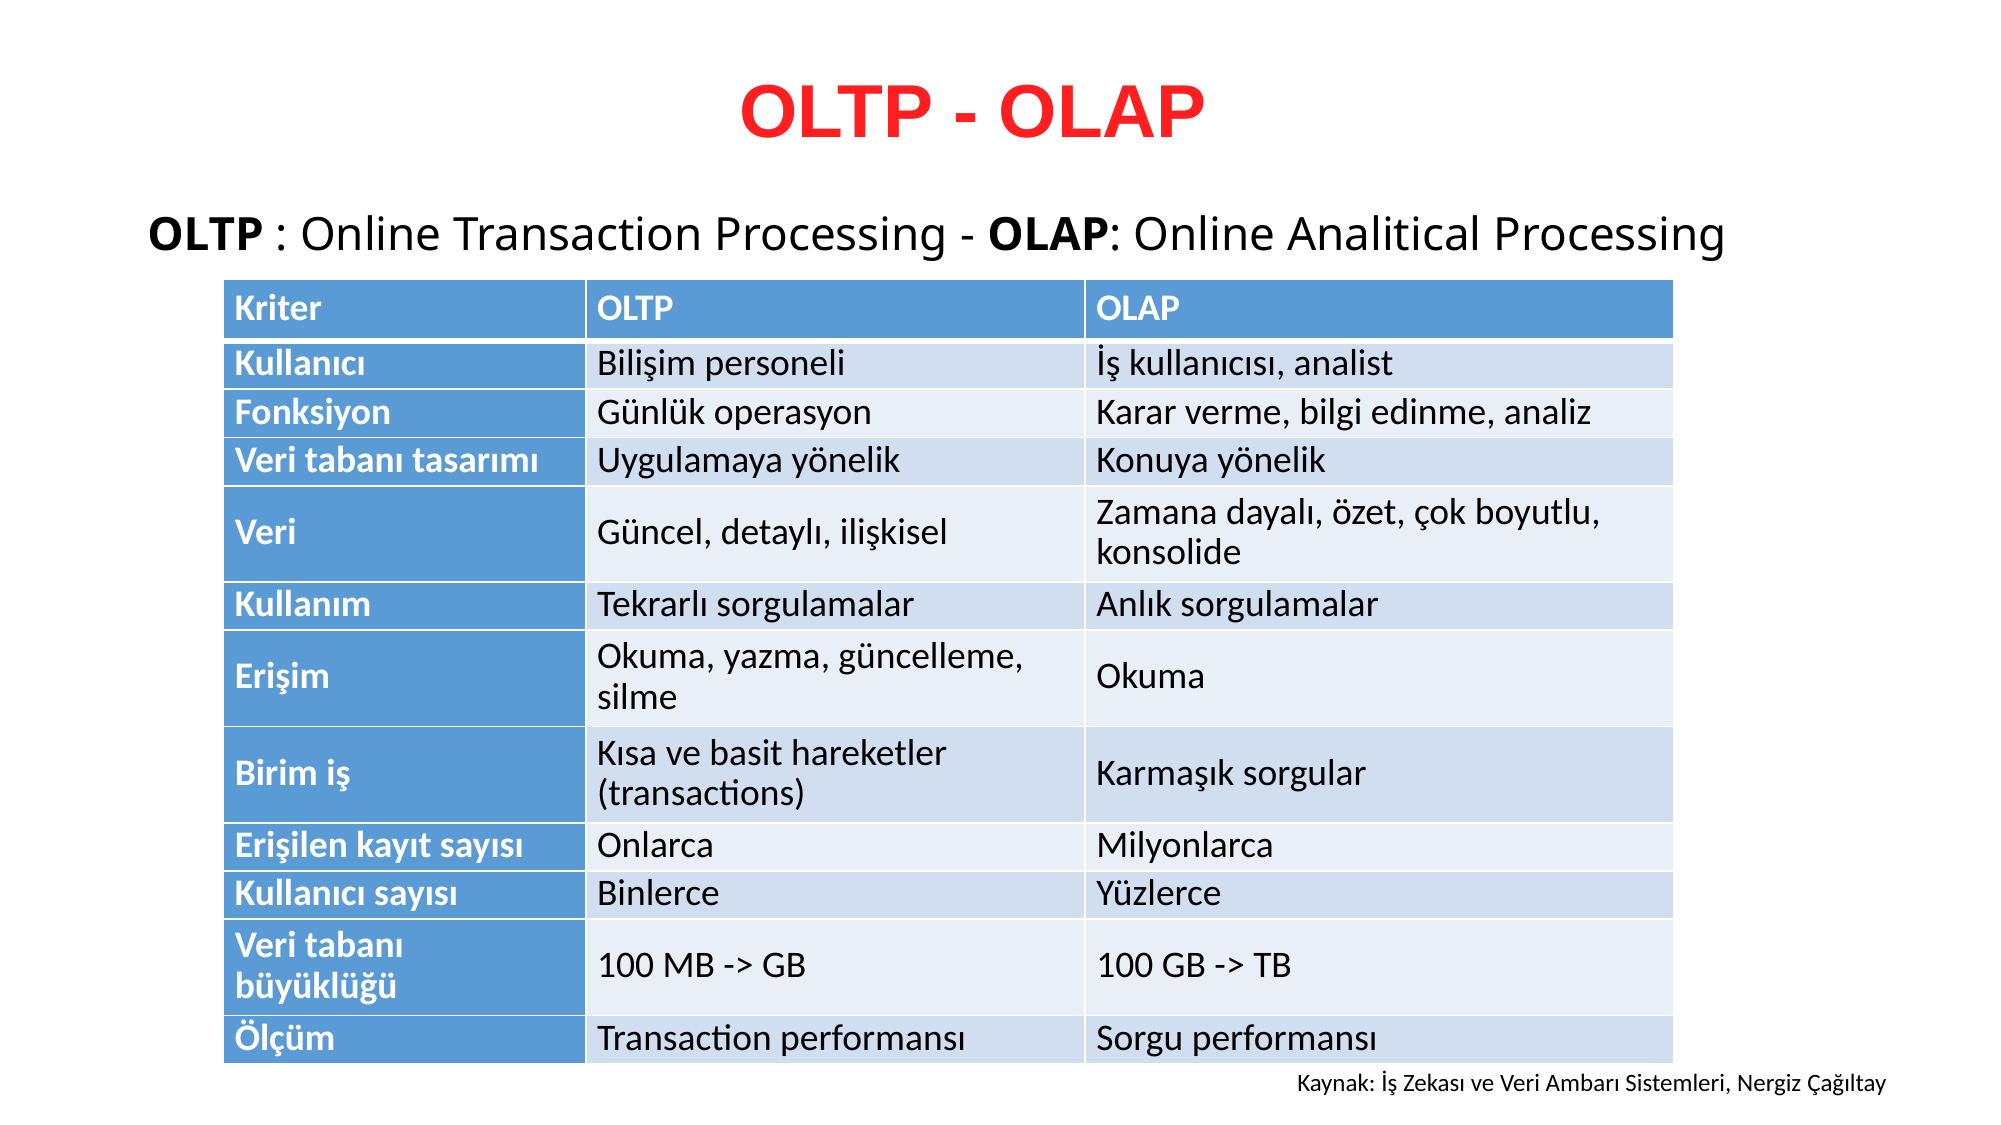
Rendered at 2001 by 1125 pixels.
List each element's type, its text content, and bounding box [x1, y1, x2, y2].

table_cell Konuya yönelik [1086, 438, 1673, 485]
table_cell Erişilen kayıt sayısı [224, 824, 585, 870]
table_header OLTP [587, 280, 1084, 338]
table_header OLAP [1086, 280, 1673, 338]
text_box OLTP - OLAP [223, 65, 1724, 169]
table_cell Tekrarlı sorgulamalar [587, 583, 1084, 629]
table_header Kriter [224, 280, 585, 338]
table_cell Karmaşık sorgular [1086, 727, 1673, 822]
table_cell Veri tabanı tasarımı [224, 438, 585, 485]
table_cell Veri [224, 487, 585, 581]
text_box OLTP : Online Transaction Processing - OLAP: Online Analitical Processing [132, 169, 1785, 267]
table_cell Yüzlerce [1086, 872, 1673, 918]
table_cell Transaction performansı [587, 1016, 1084, 1063]
table_cell Milyonlarca [1086, 824, 1673, 870]
table_cell Uygulamaya yönelik [587, 438, 1084, 485]
table_cell Onlarca [587, 824, 1084, 870]
table_cell Binlerce [587, 872, 1084, 918]
table_cell Karar verme, bilgi edinme, analiz [1086, 390, 1673, 437]
table_cell Okuma [1086, 631, 1673, 726]
table_cell Okuma, yazma, güncelleme, silme [587, 631, 1084, 726]
table_cell Günlük operasyon [587, 390, 1084, 437]
table_cell Sorgu performansı [1086, 1016, 1673, 1063]
table_cell Zamana dayalı, özet, çok boyutlu, konsolide [1086, 487, 1673, 581]
table_cell 100 MB -> GB [587, 920, 1084, 1015]
table_cell Kullanıcı sayısı [224, 872, 585, 918]
table_cell Anlık sorgulamalar [1086, 583, 1673, 629]
table_cell İş kullanıcısı, analist [1086, 344, 1673, 388]
table_cell Kullanıcı [224, 344, 585, 388]
table_cell Erişim [224, 631, 585, 726]
table_cell Bilişim personeli [587, 344, 1084, 388]
table_cell Güncel, detaylı, ilişkisel [587, 487, 1084, 581]
table_cell Ölçüm [224, 1016, 585, 1063]
text_box Kaynak: İş Zekası ve Veri Ambarı Sistemleri, Nergiz Çağıltay [1282, 1059, 1903, 1105]
table_cell Kısa ve basit hareketler (transactions) [587, 727, 1084, 822]
table_cell Kullanım [224, 583, 585, 629]
table_cell Veri tabanı büyüklüğü [224, 920, 585, 1015]
table_cell Fonksiyon [224, 390, 585, 437]
table_cell Birim iş [224, 727, 585, 822]
table_cell 100 GB -> TB [1086, 920, 1673, 1015]
